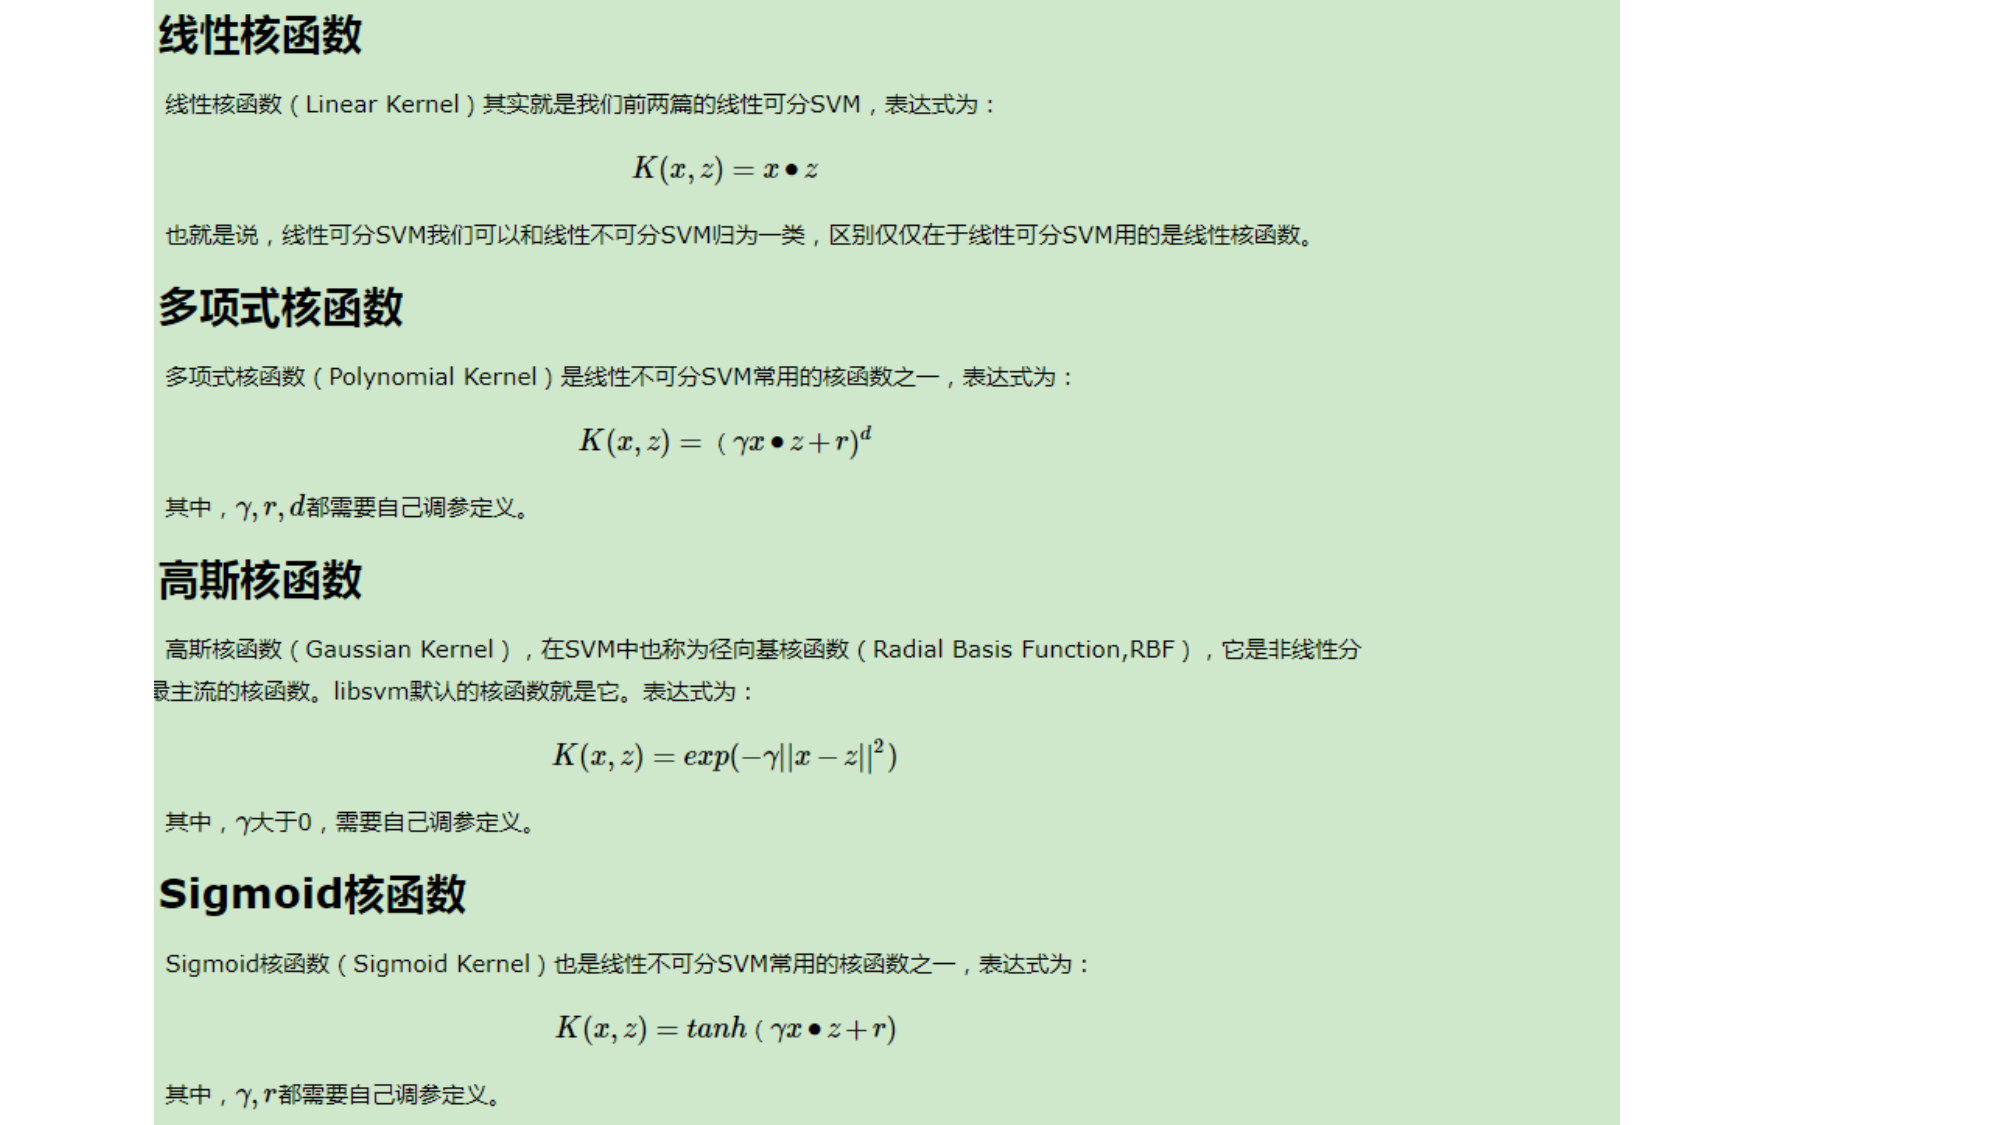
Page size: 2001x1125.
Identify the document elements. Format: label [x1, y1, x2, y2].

picture [154, 0, 1620, 1125]
